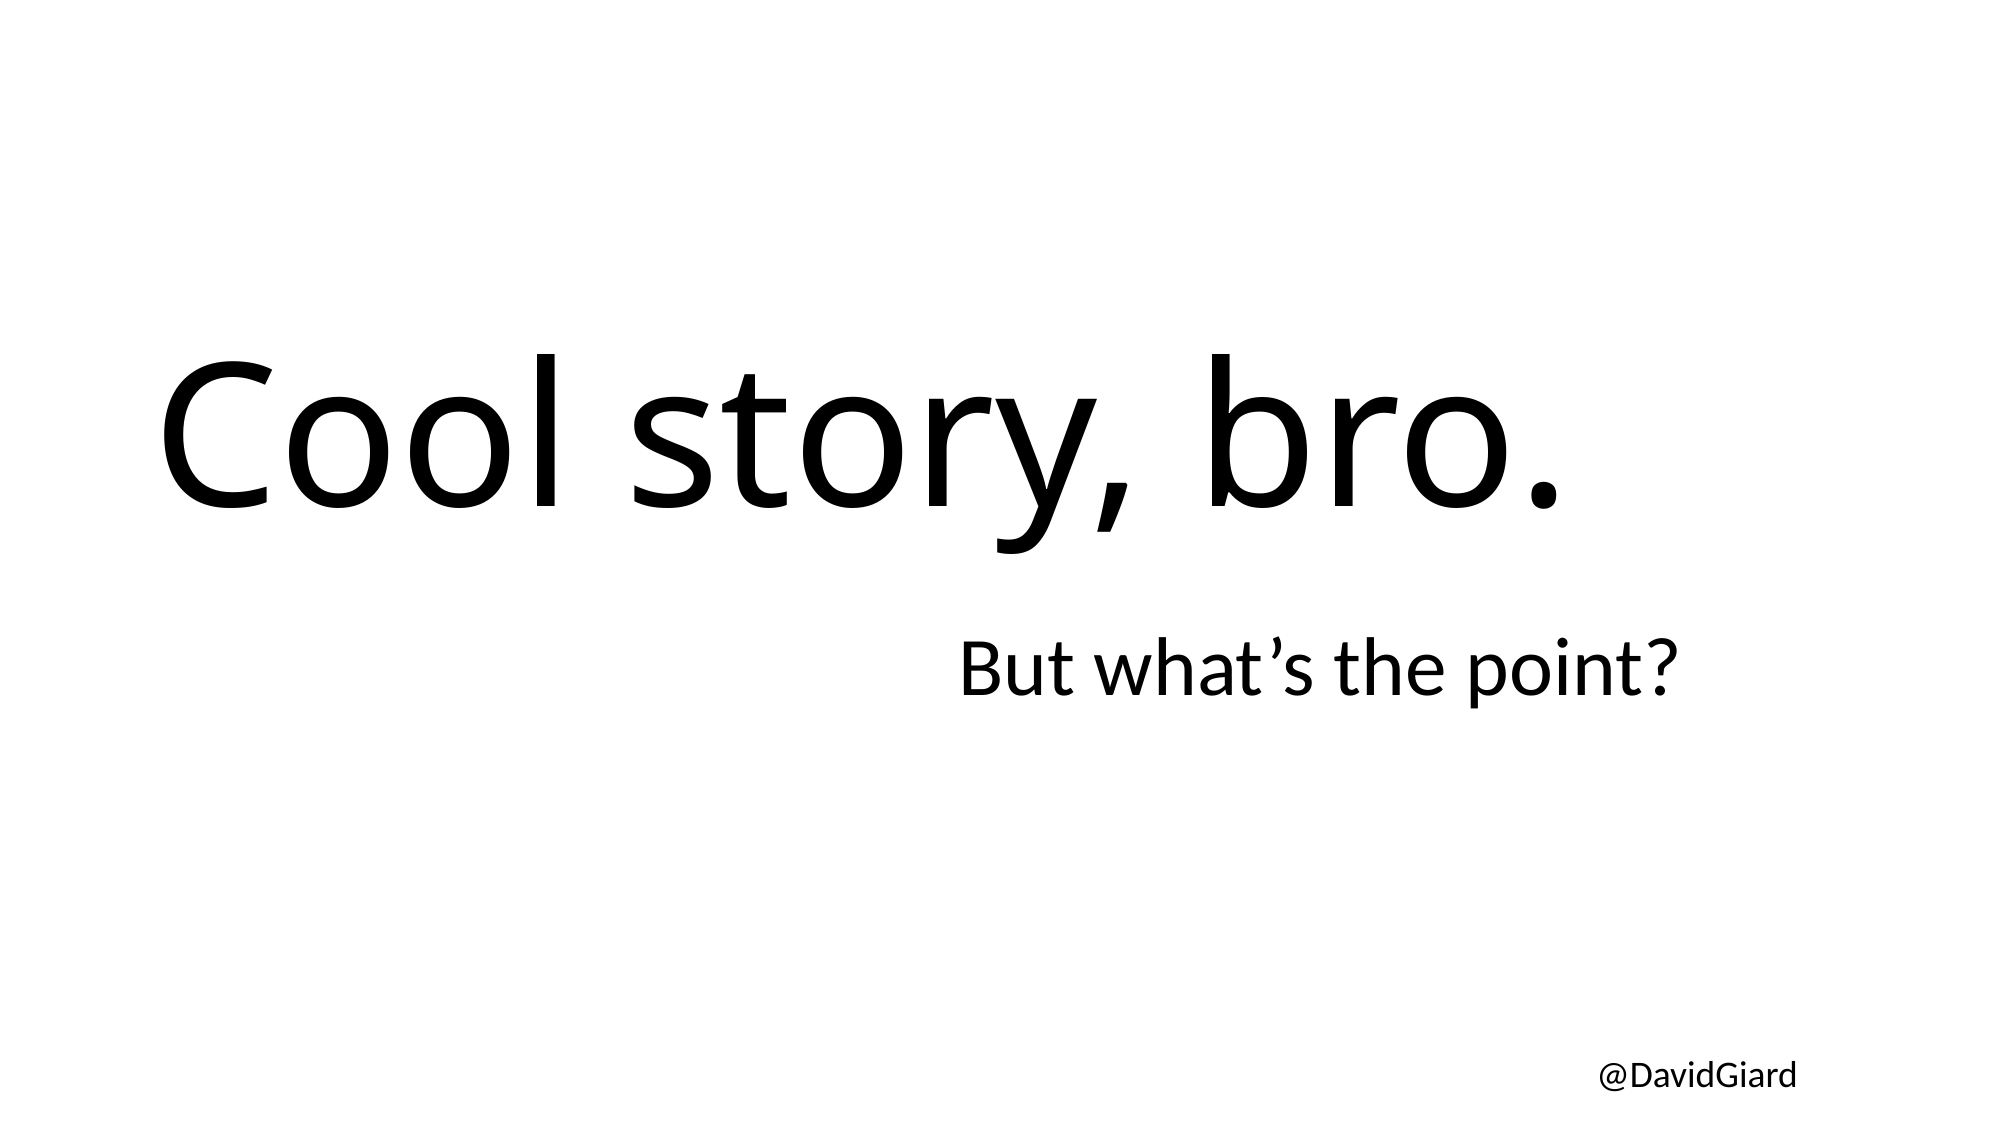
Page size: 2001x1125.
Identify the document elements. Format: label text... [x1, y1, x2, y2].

text_box But what’s the point? [943, 605, 1698, 720]
title Cool story, bro. [137, 332, 1863, 551]
